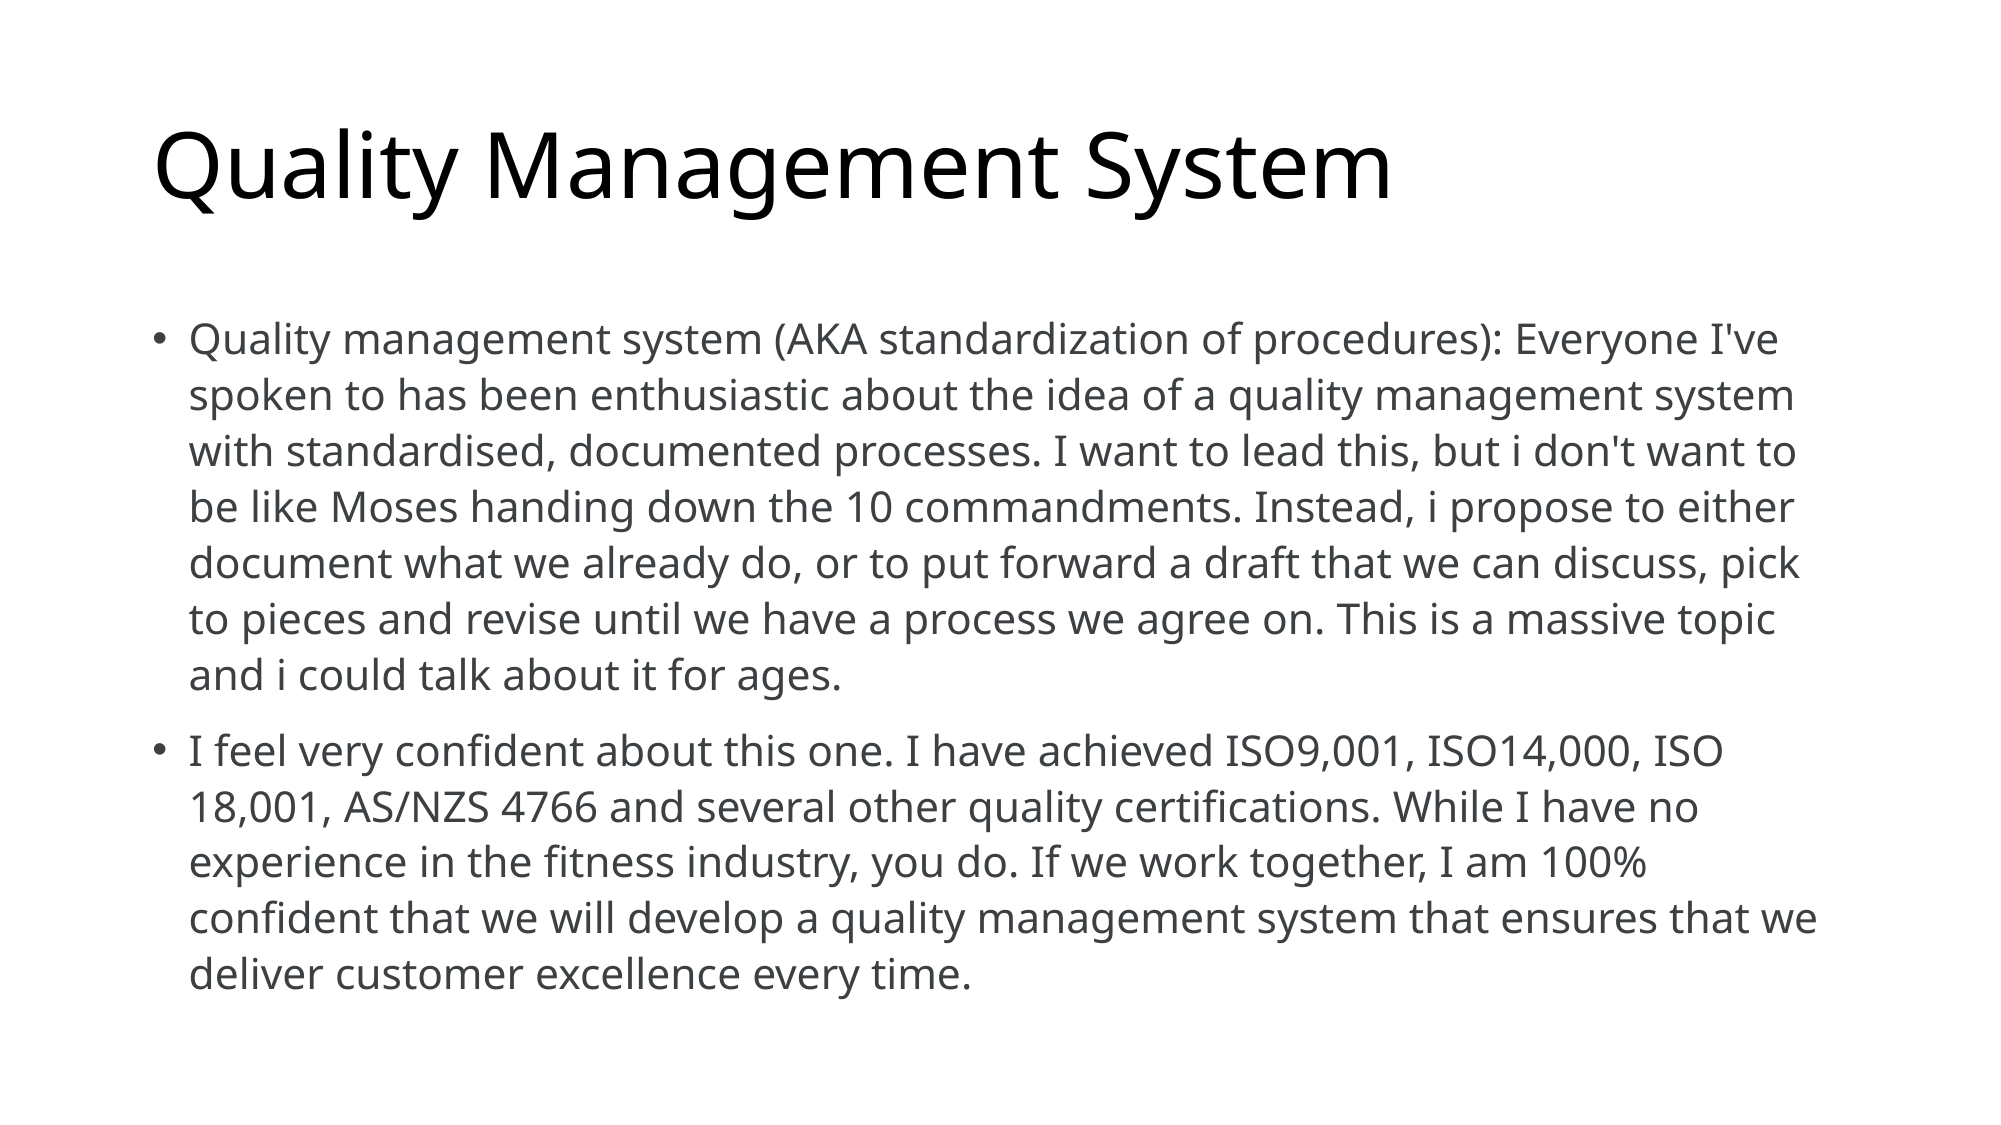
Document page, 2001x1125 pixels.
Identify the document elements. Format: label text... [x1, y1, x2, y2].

title Quality Management System [137, 59, 1863, 278]
list Quality management system (AKA standardization of procedures): Everyone I've spoken to has been enthusiastic about the idea of a quality management system with standardised, documented processes. I want to lead this, but i don't want to be like Moses handing down the 10 commandments. Instead, i propose to either document what we already do, or to put forward a draft that we can discuss, pick to pieces and revise until we have a process we agree on. This is a massive topic and i could talk about it for ages. I feel very confident about this one. I have achieved ISO9,001, ISO14,000, ISO 18,001, AS/NZS 4766 and several other quality certifications. While I have no experience in the fitness industry, you do. If we work together, I am 100% confident that we will develop a quality management system that ensures that we deliver customer excellence every time. [137, 299, 1863, 1014]
